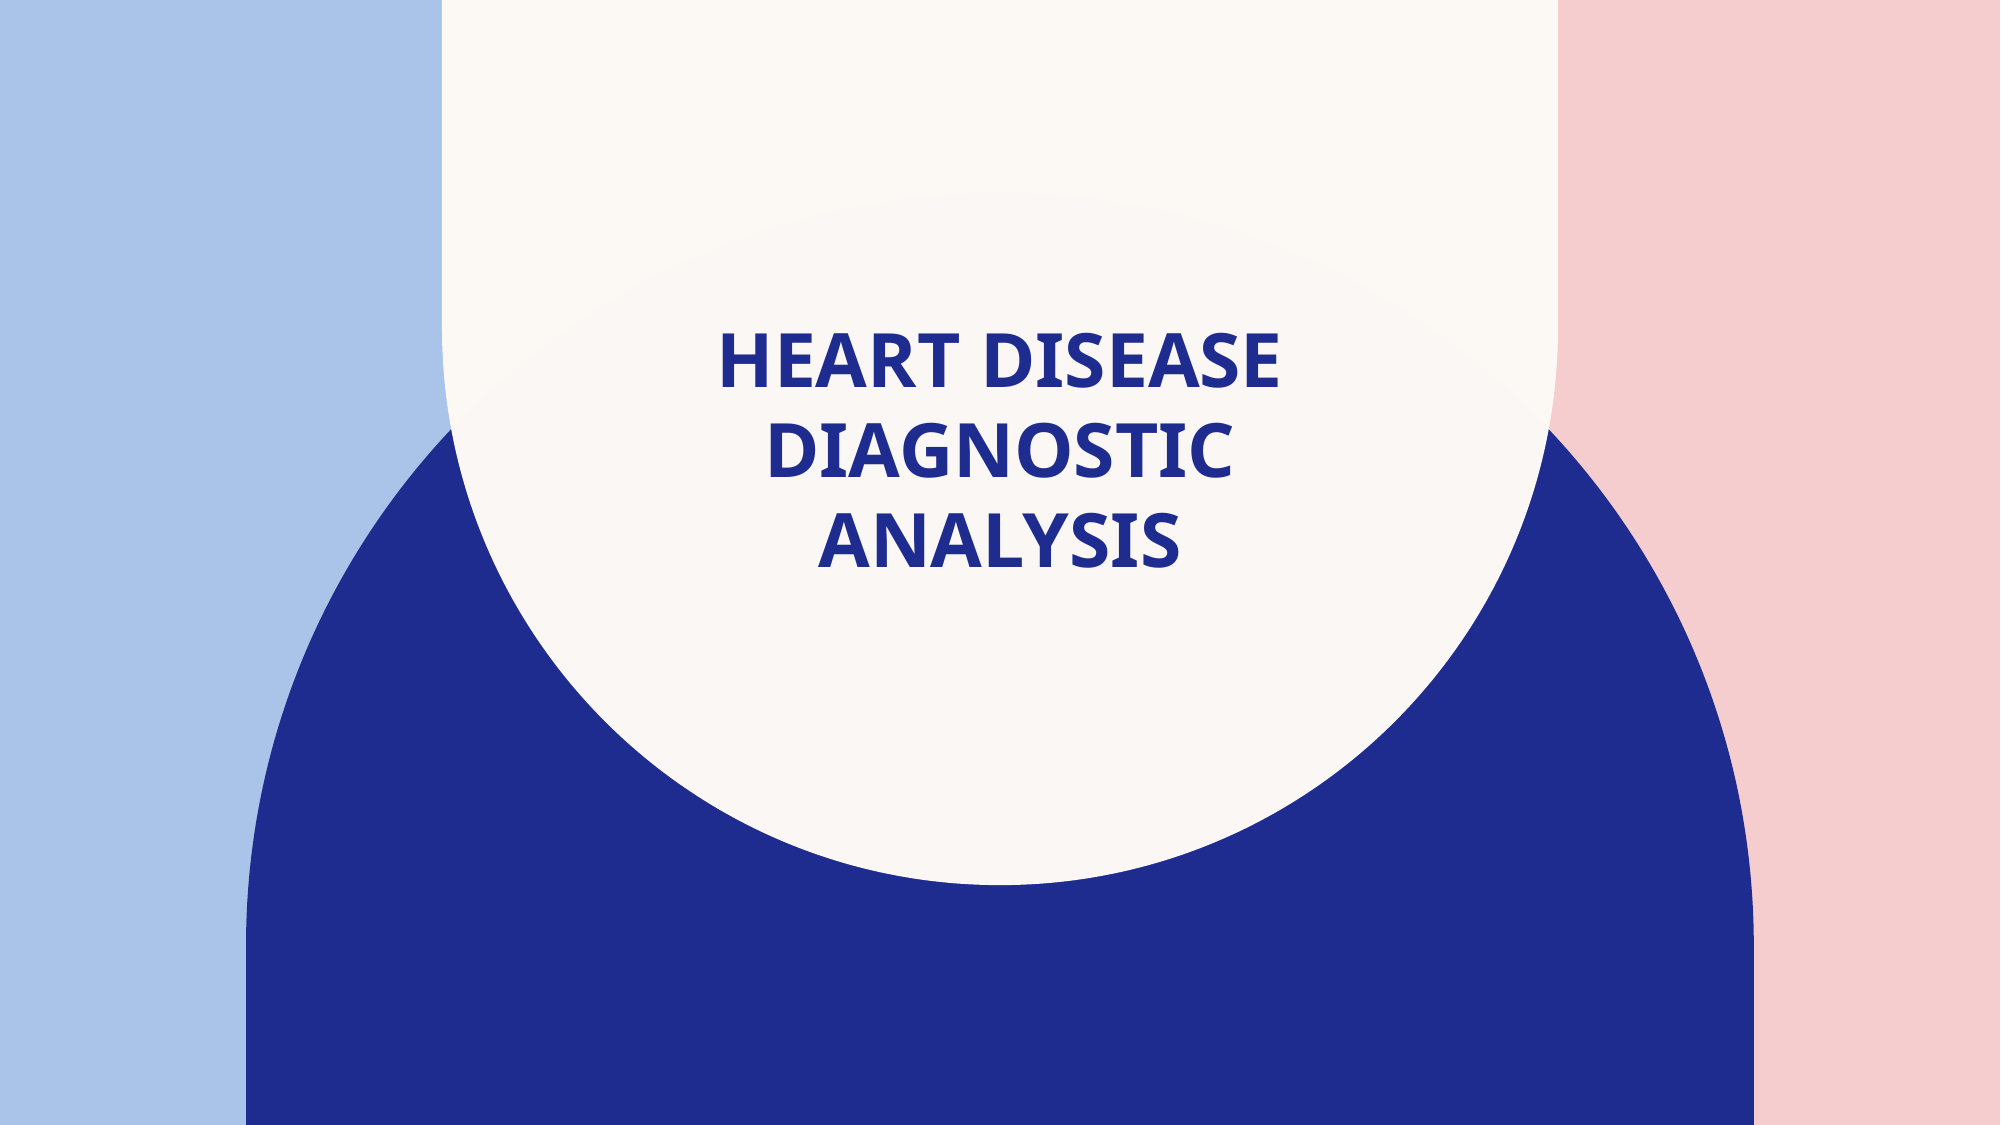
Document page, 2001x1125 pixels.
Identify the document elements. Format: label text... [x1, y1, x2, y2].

title Heart Disease Diagnostic Analysis [475, 132, 1525, 762]
